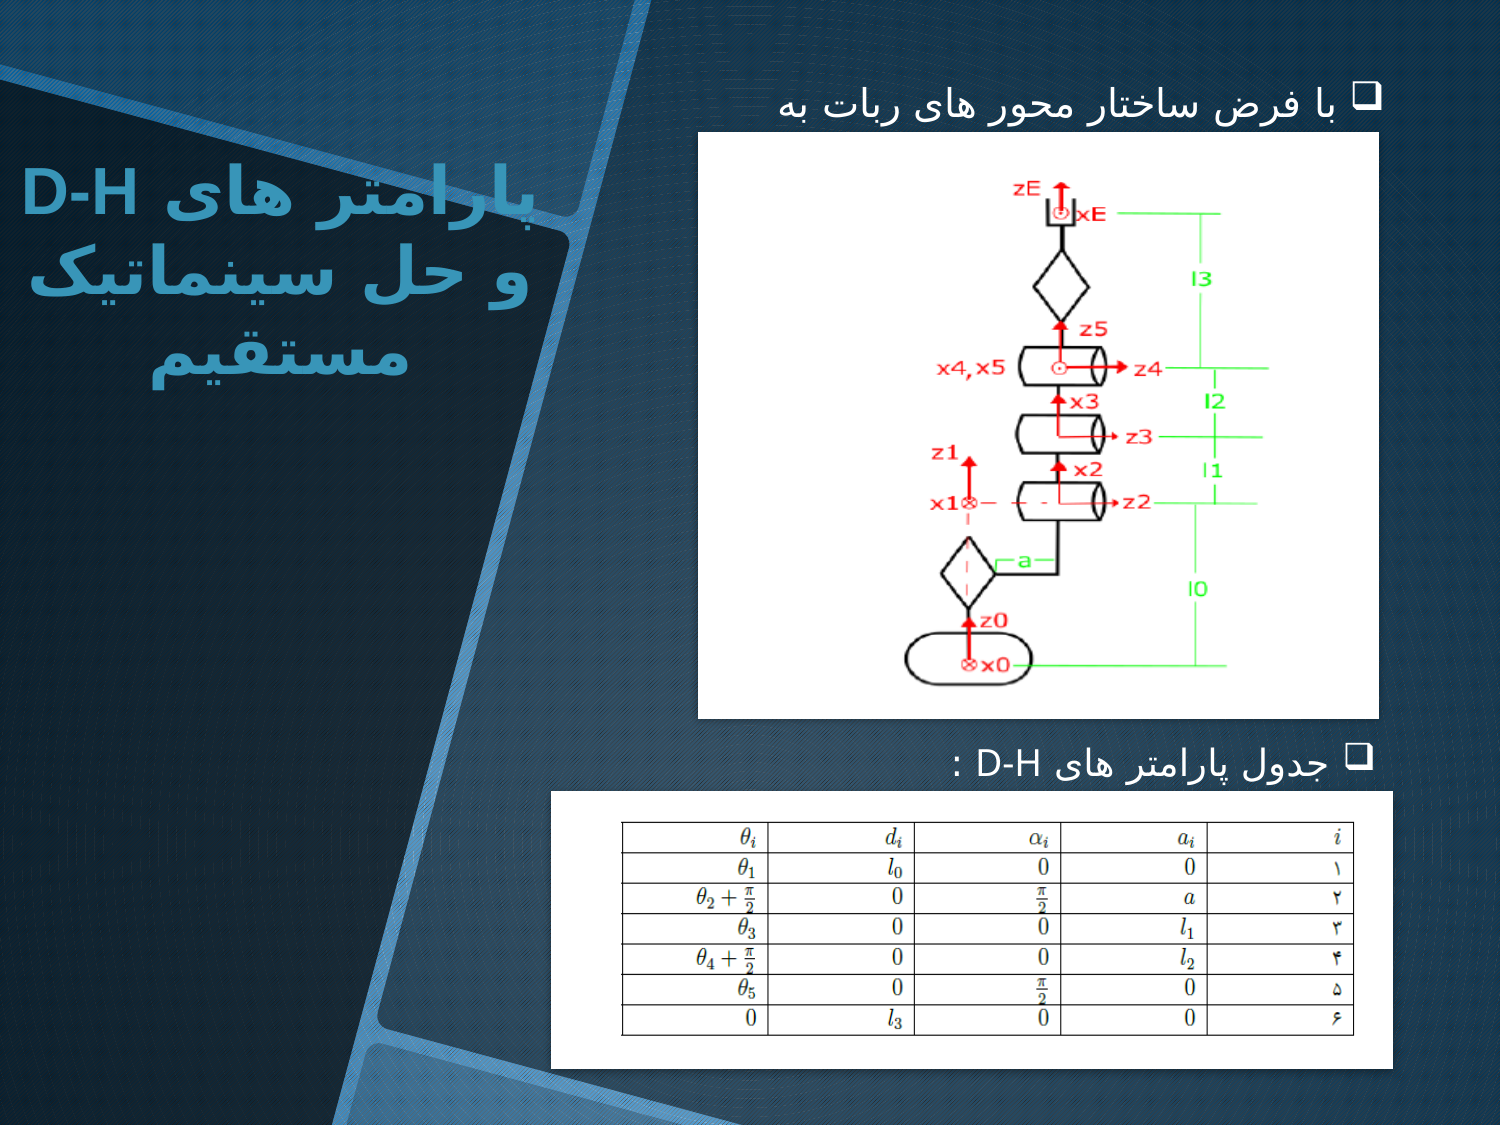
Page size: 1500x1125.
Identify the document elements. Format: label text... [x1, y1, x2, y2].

text_box جدول پارامتر های D-H : [679, 731, 1392, 788]
text_box با فرض ساختار محور های ربات به صورت زیر: [726, 70, 1400, 180]
picture [565, 804, 1379, 1056]
picture [711, 145, 1365, 705]
text_box پارامتر های D-H و حل سینماتیک مستقیم [0, 208, 579, 396]
